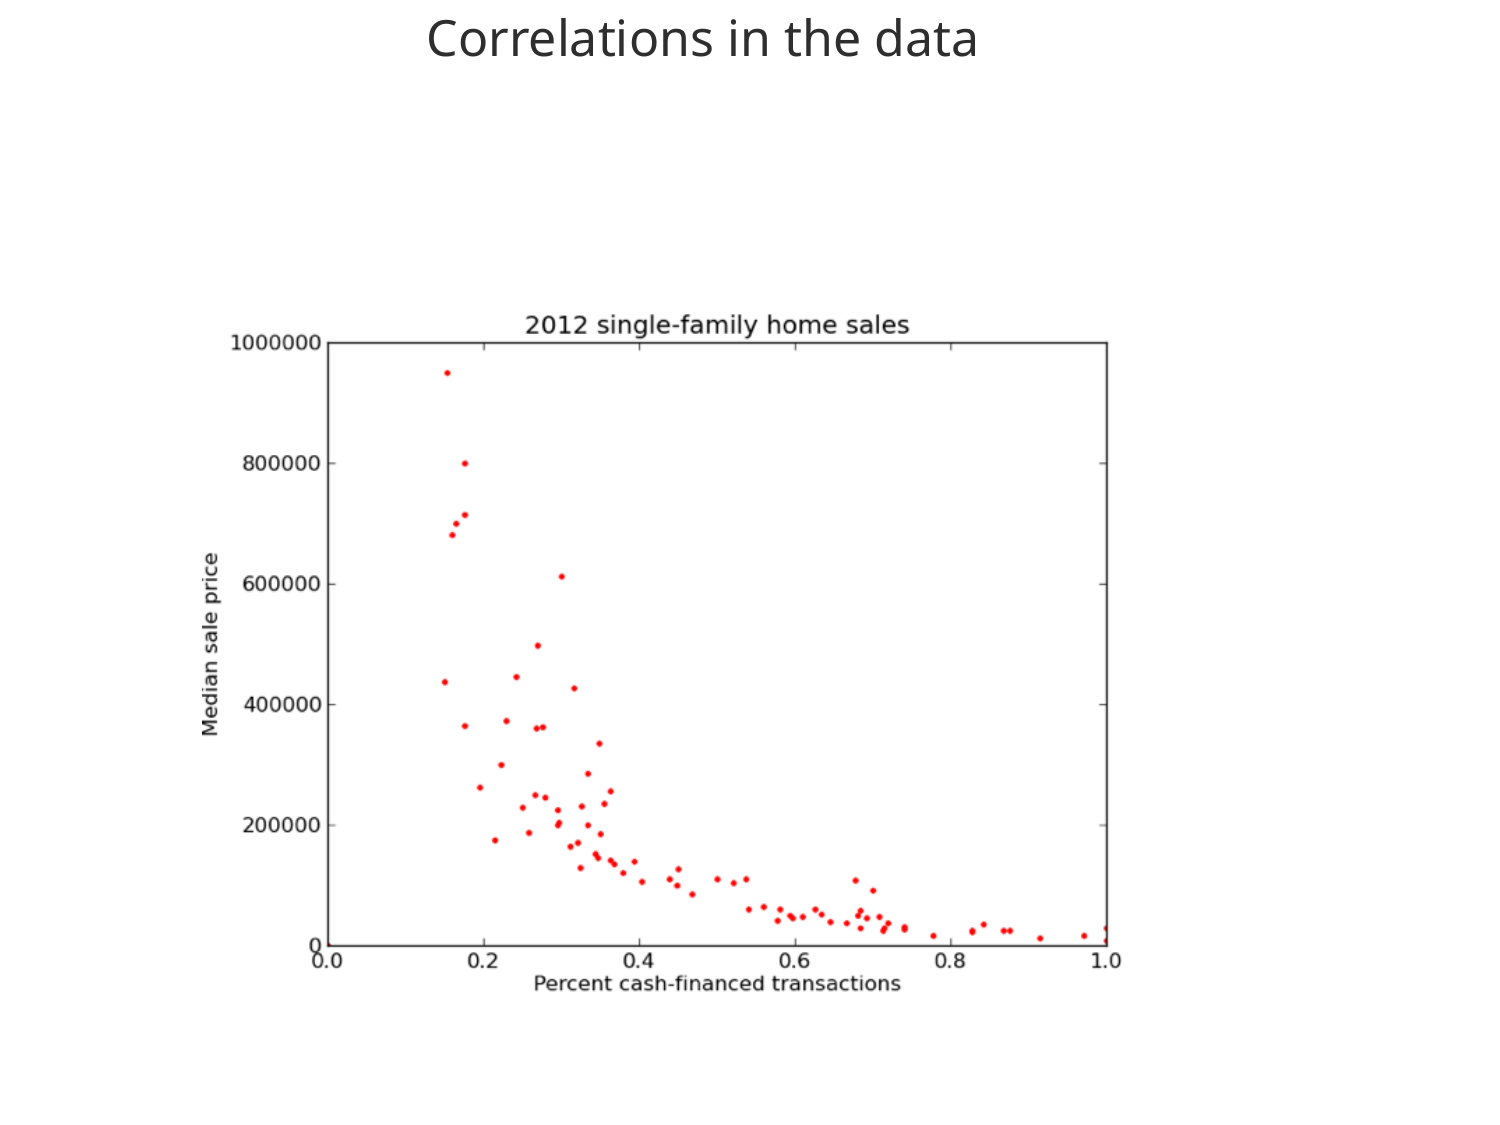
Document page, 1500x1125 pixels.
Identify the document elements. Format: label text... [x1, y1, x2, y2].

picture [201, 267, 1207, 1022]
title Correlations in the data [105, 0, 1301, 188]
